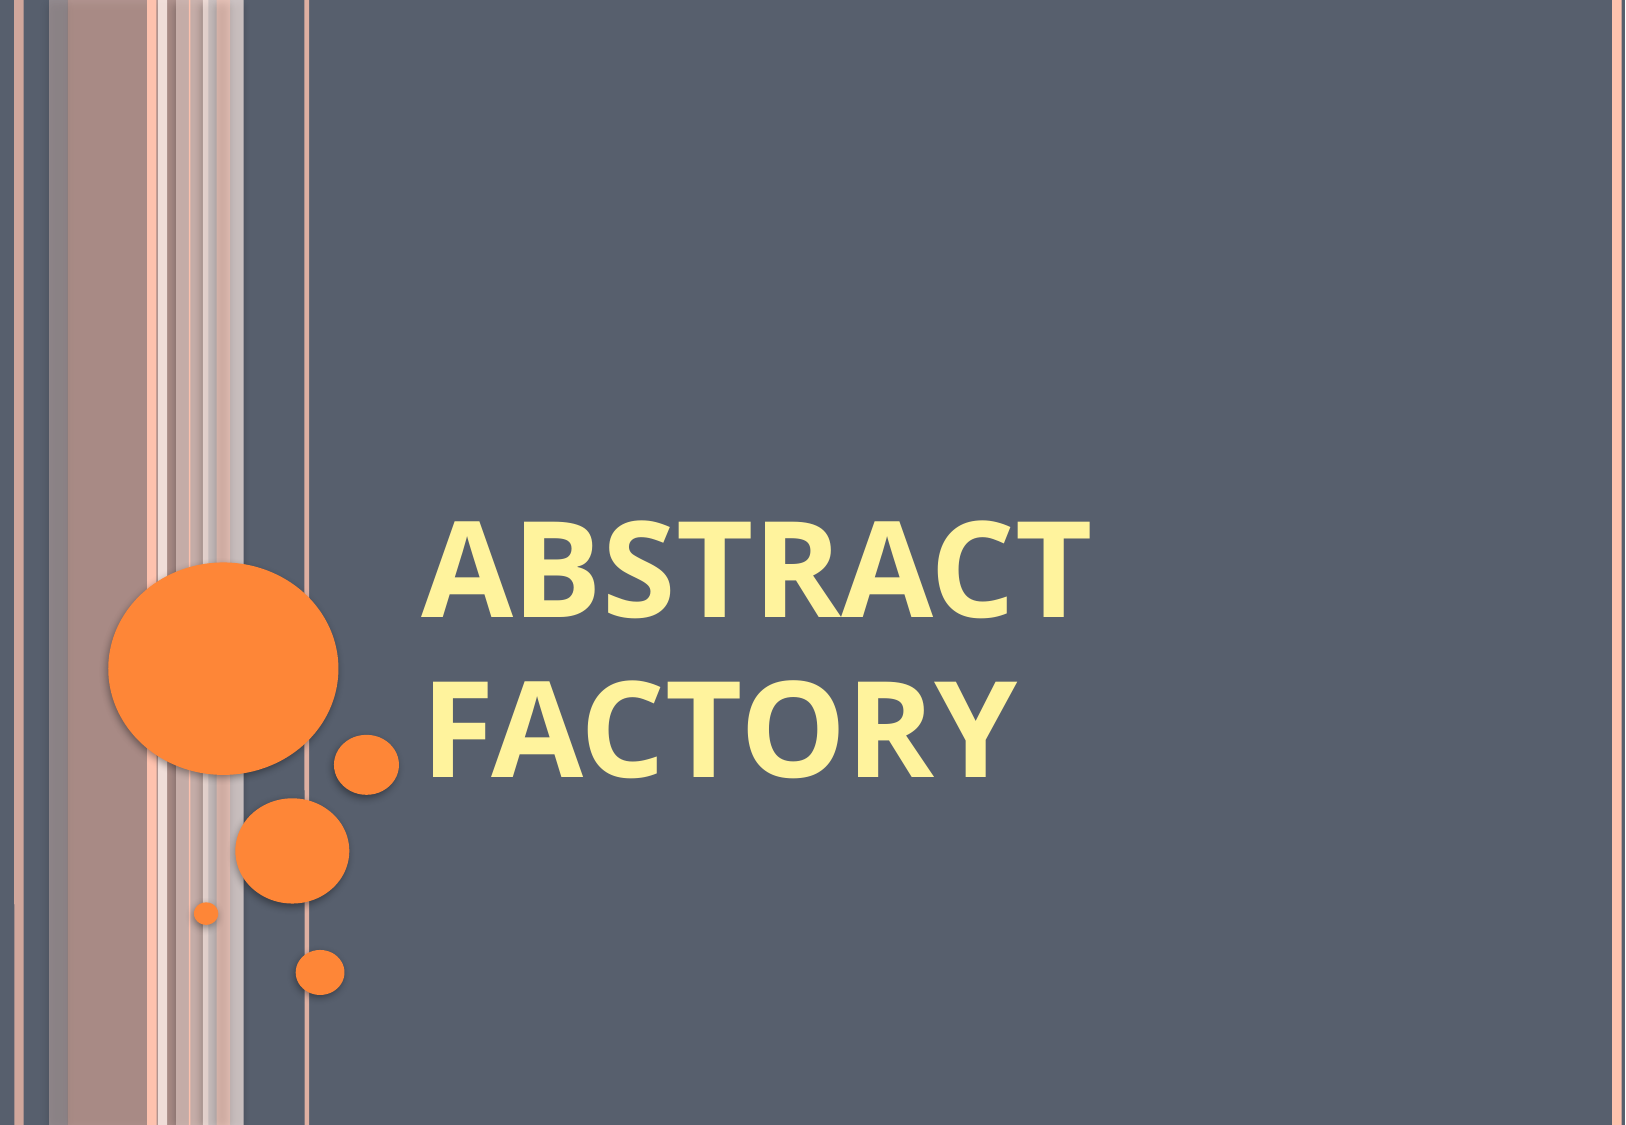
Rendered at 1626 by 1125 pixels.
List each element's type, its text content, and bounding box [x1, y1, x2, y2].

title Abstract Factory [406, 474, 1504, 812]
